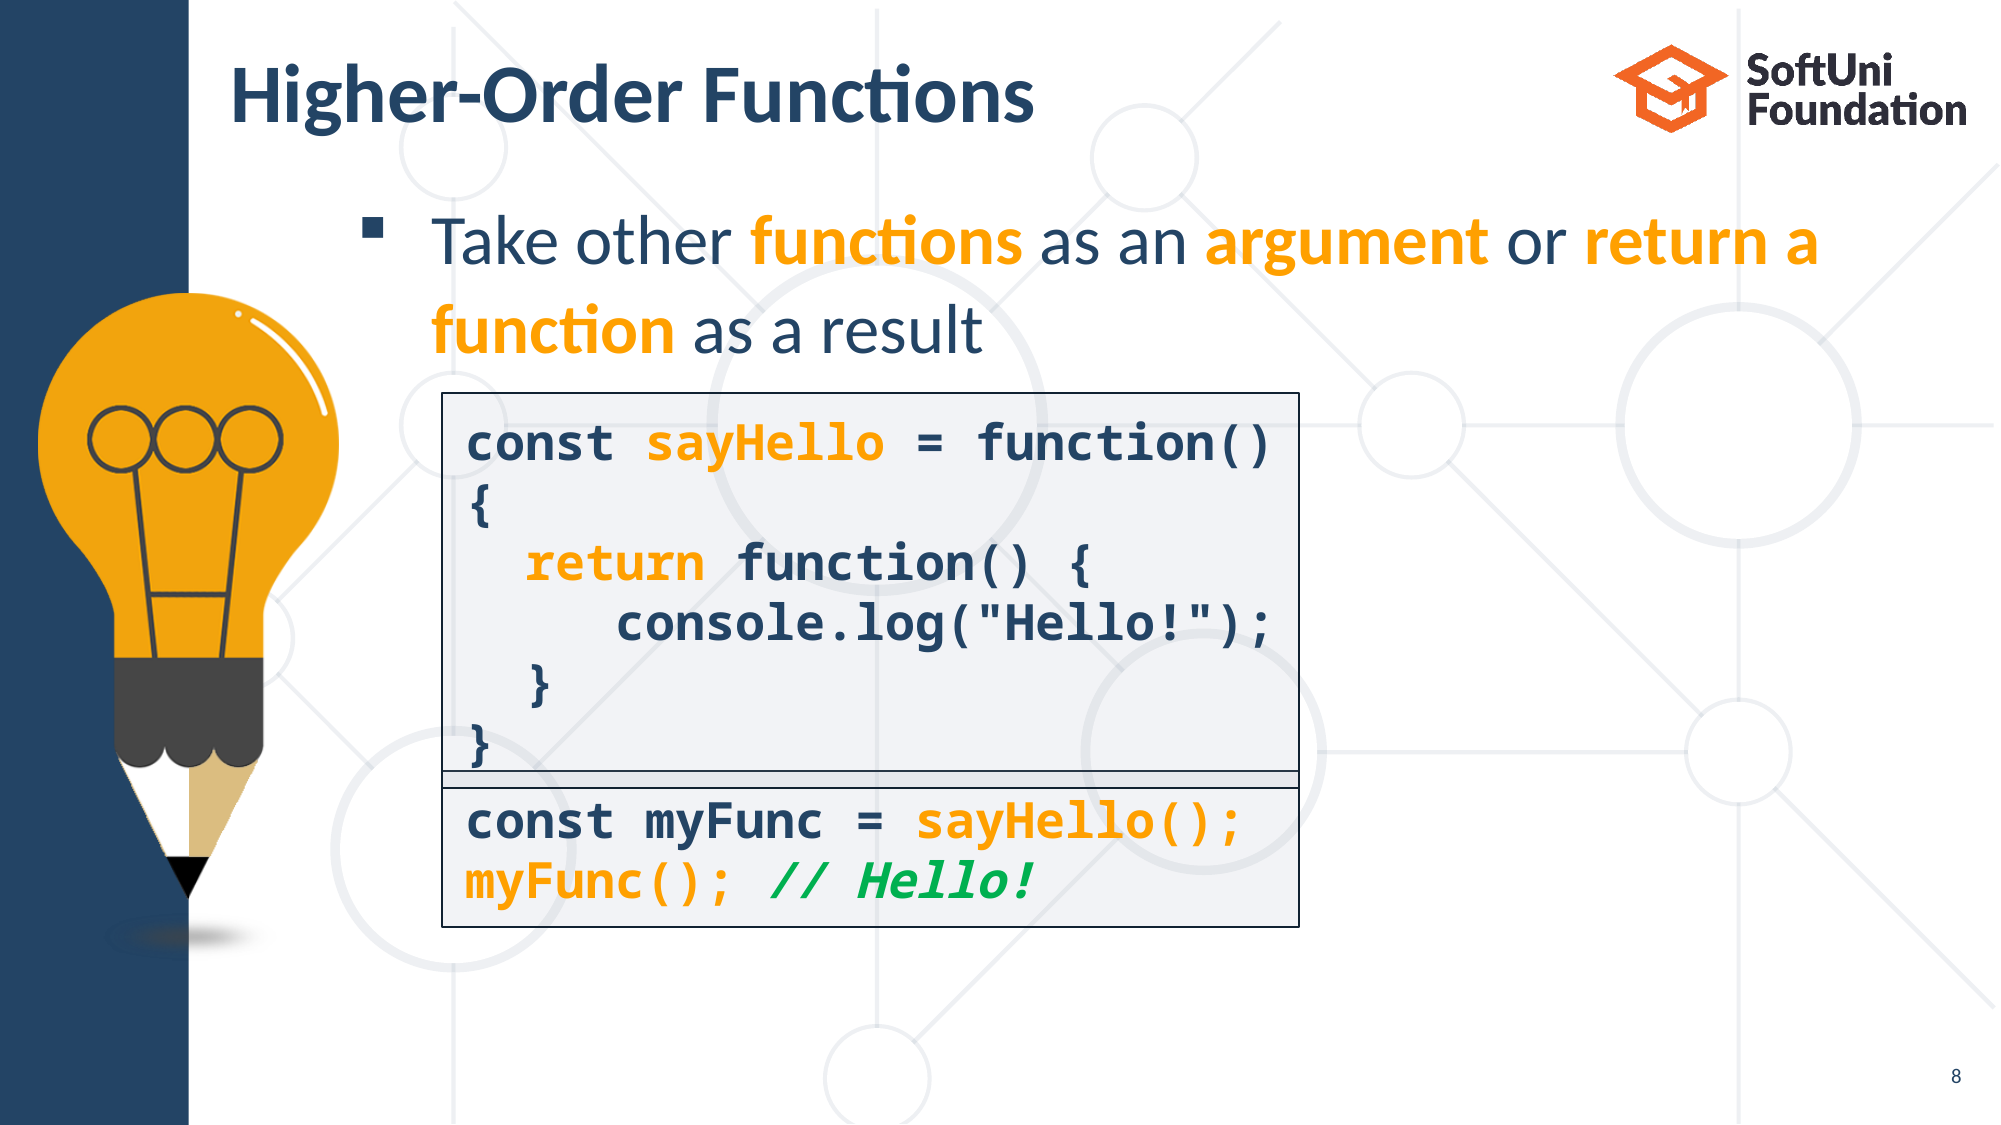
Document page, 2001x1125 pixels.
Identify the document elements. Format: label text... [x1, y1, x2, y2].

text_box const sayHello = function() { return function() { console.log("Hello!"); } } [441, 393, 1300, 789]
title Higher-Order Functions [212, 16, 1591, 162]
picture [38, 293, 338, 961]
picture [1613, 44, 1966, 133]
slide_number 8 [1897, 1049, 1968, 1101]
text_box const myFunc = sayHello(); myFunc(); // Hello! [441, 789, 1300, 927]
list Take other functions as an argument or return a function as a result [338, 183, 1968, 1050]
